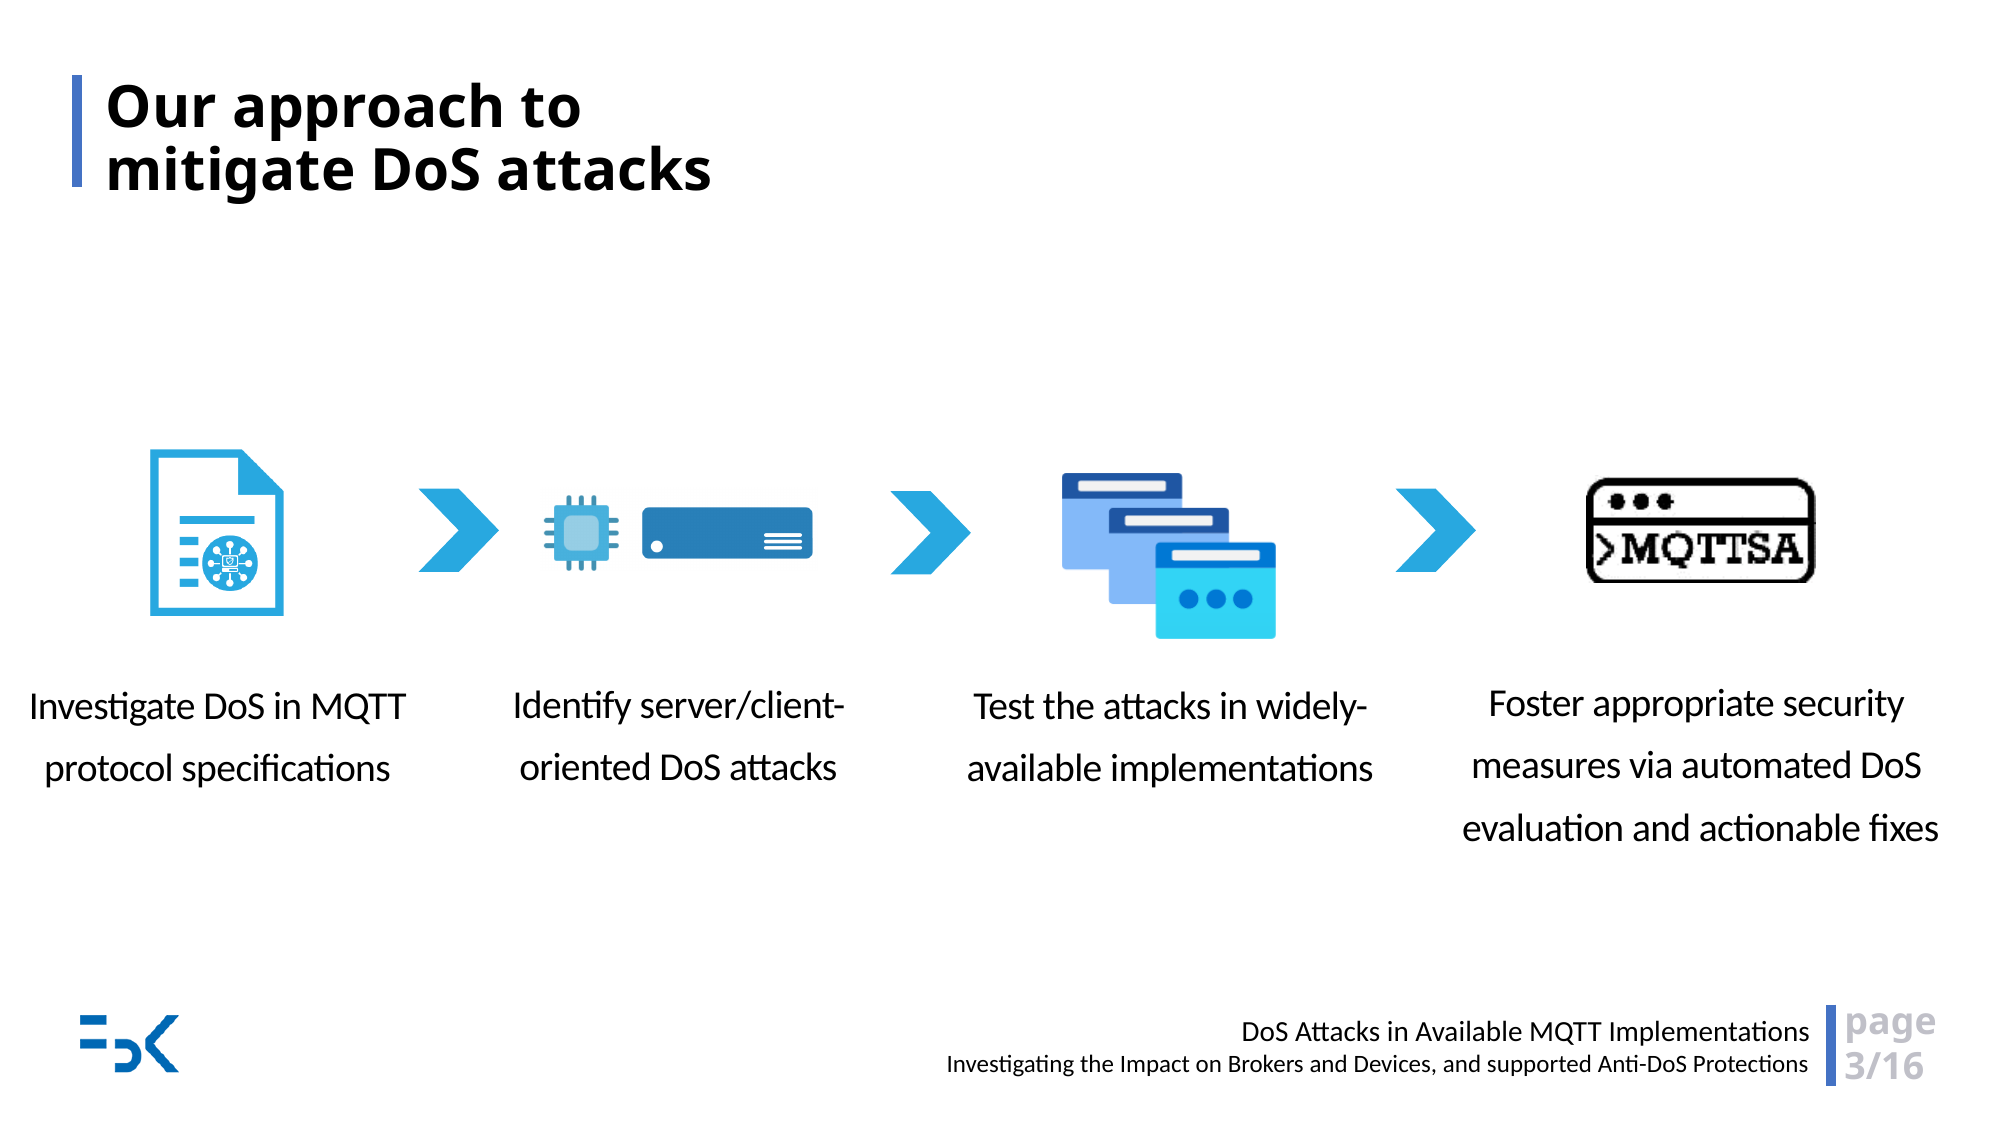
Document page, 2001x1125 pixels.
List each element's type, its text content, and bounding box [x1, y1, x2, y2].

text_box Identify server/client-oriented DoS attacks [483, 656, 874, 797]
picture [147, 445, 288, 620]
picture [1586, 475, 1816, 583]
text_box DoS Attacks in Available MQTT Implementations Investigating the Impact on Brokers and Devices, and supported Anti-DoS Protections [931, 1005, 1825, 1086]
text_box [416, 487, 501, 573]
picture [540, 487, 818, 571]
picture [80, 1015, 179, 1073]
text_box [888, 490, 973, 576]
picture [1057, 470, 1283, 645]
text_box page 3/16 [1829, 989, 1955, 1095]
text_box Test the attacks in widely-available implementations [923, 657, 1417, 798]
title Our approach to mitigate DoS attacks [95, 72, 1453, 209]
text_box [1393, 487, 1478, 573]
text_box Foster appropriate security measures via automated DoS evaluation and actionable fixes [1446, 654, 1955, 857]
text_box Investigate DoS in MQTT protocol specifications [0, 657, 436, 798]
